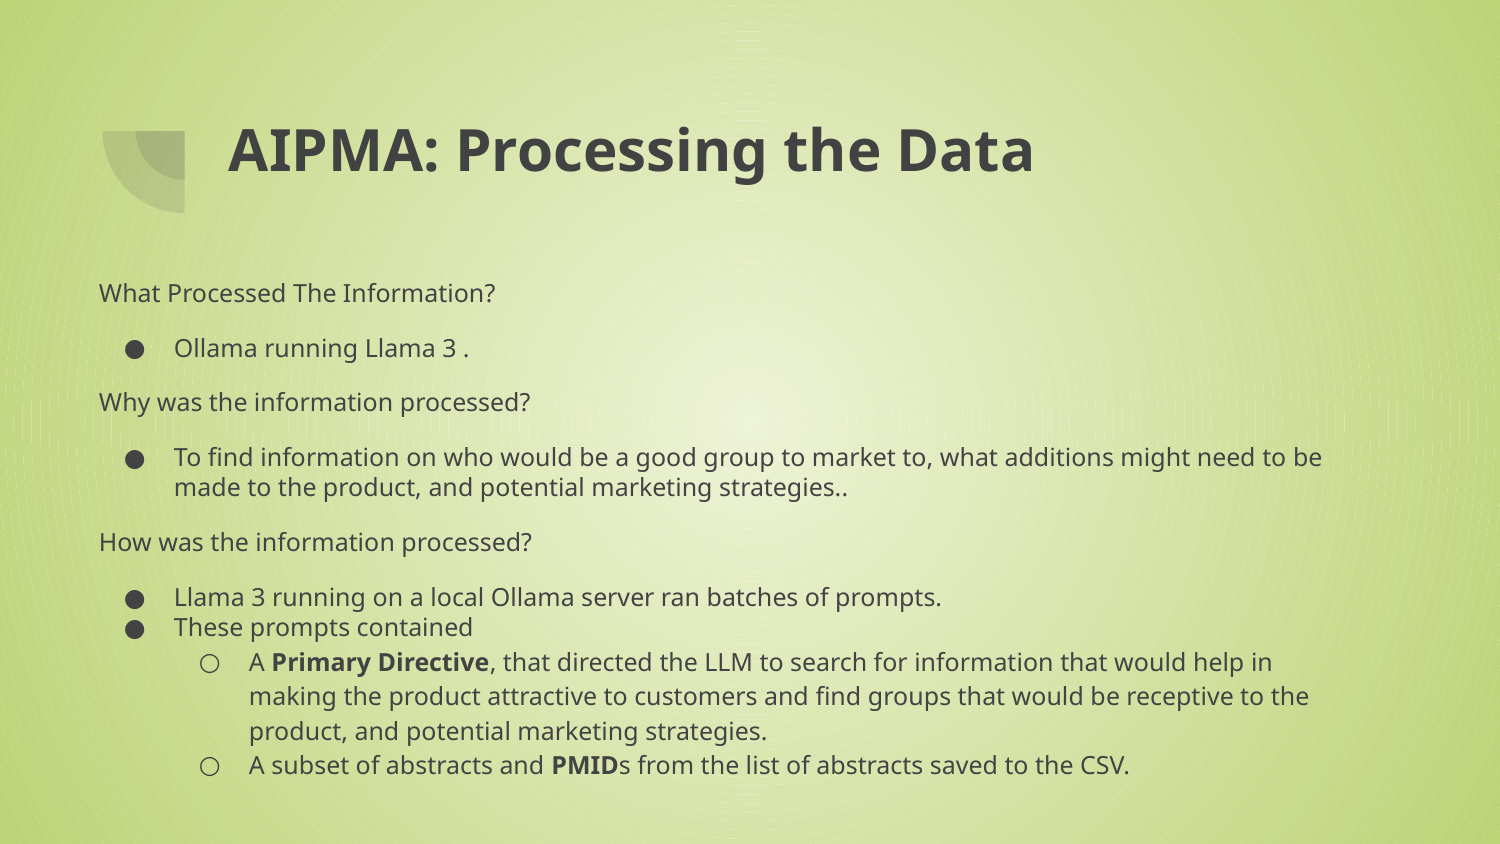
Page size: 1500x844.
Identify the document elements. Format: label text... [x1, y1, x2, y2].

title AIPMA: Processing the Data [213, 98, 1368, 262]
list What Processed The Information? Ollama running Llama 3 . Why was the information processed? To find information on who would be a good group to market to, what additions might need to be made to the product, and potential marketing strategies.. How was the information processed? Llama 3 running on a local Ollama server ran batches of prompts. These prompts contained A Primary Directive, that directed the LLM to search for information that would help in making the product attractive to customers and find groups that would be receptive to the product, and potential marketing strategies. A subset of abstracts and PMIDs from the list of abstracts saved to the CSV. [83, 262, 1368, 744]
